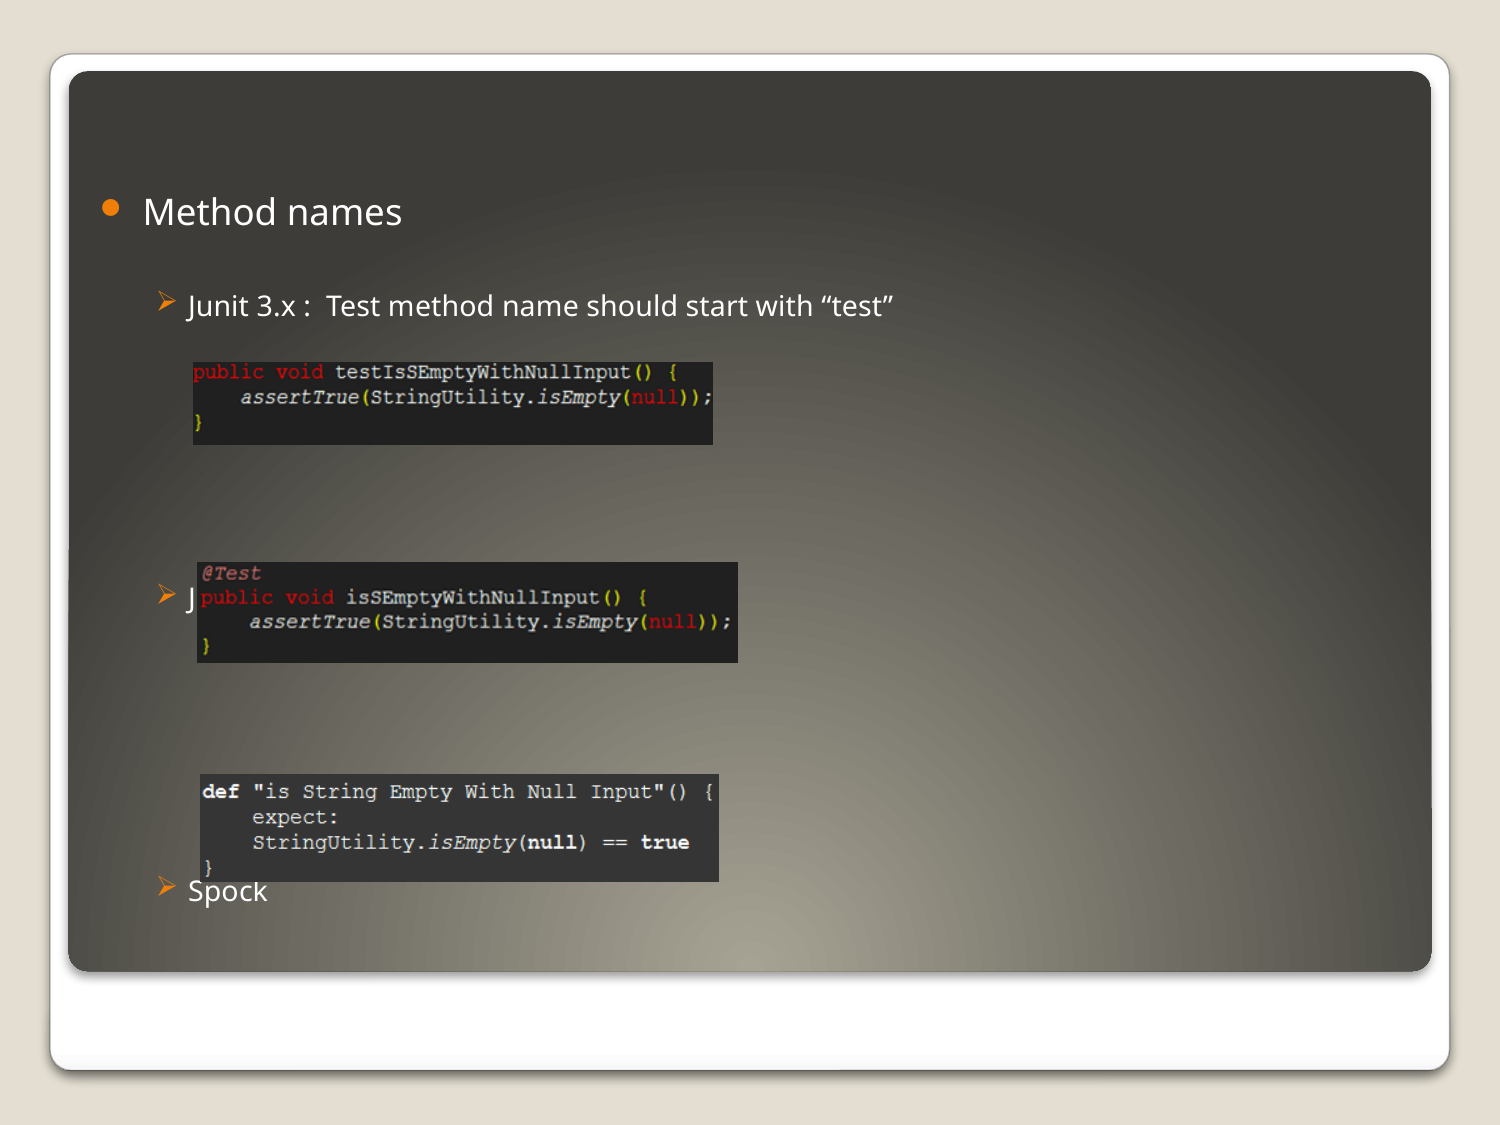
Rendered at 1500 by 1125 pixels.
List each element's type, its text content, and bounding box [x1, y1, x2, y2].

list Method names Junit 3.x : Test method name should start with “test” Junit 4.x Spock [70, 125, 1413, 916]
picture [197, 562, 738, 663]
picture [193, 362, 713, 446]
picture [199, 774, 720, 882]
